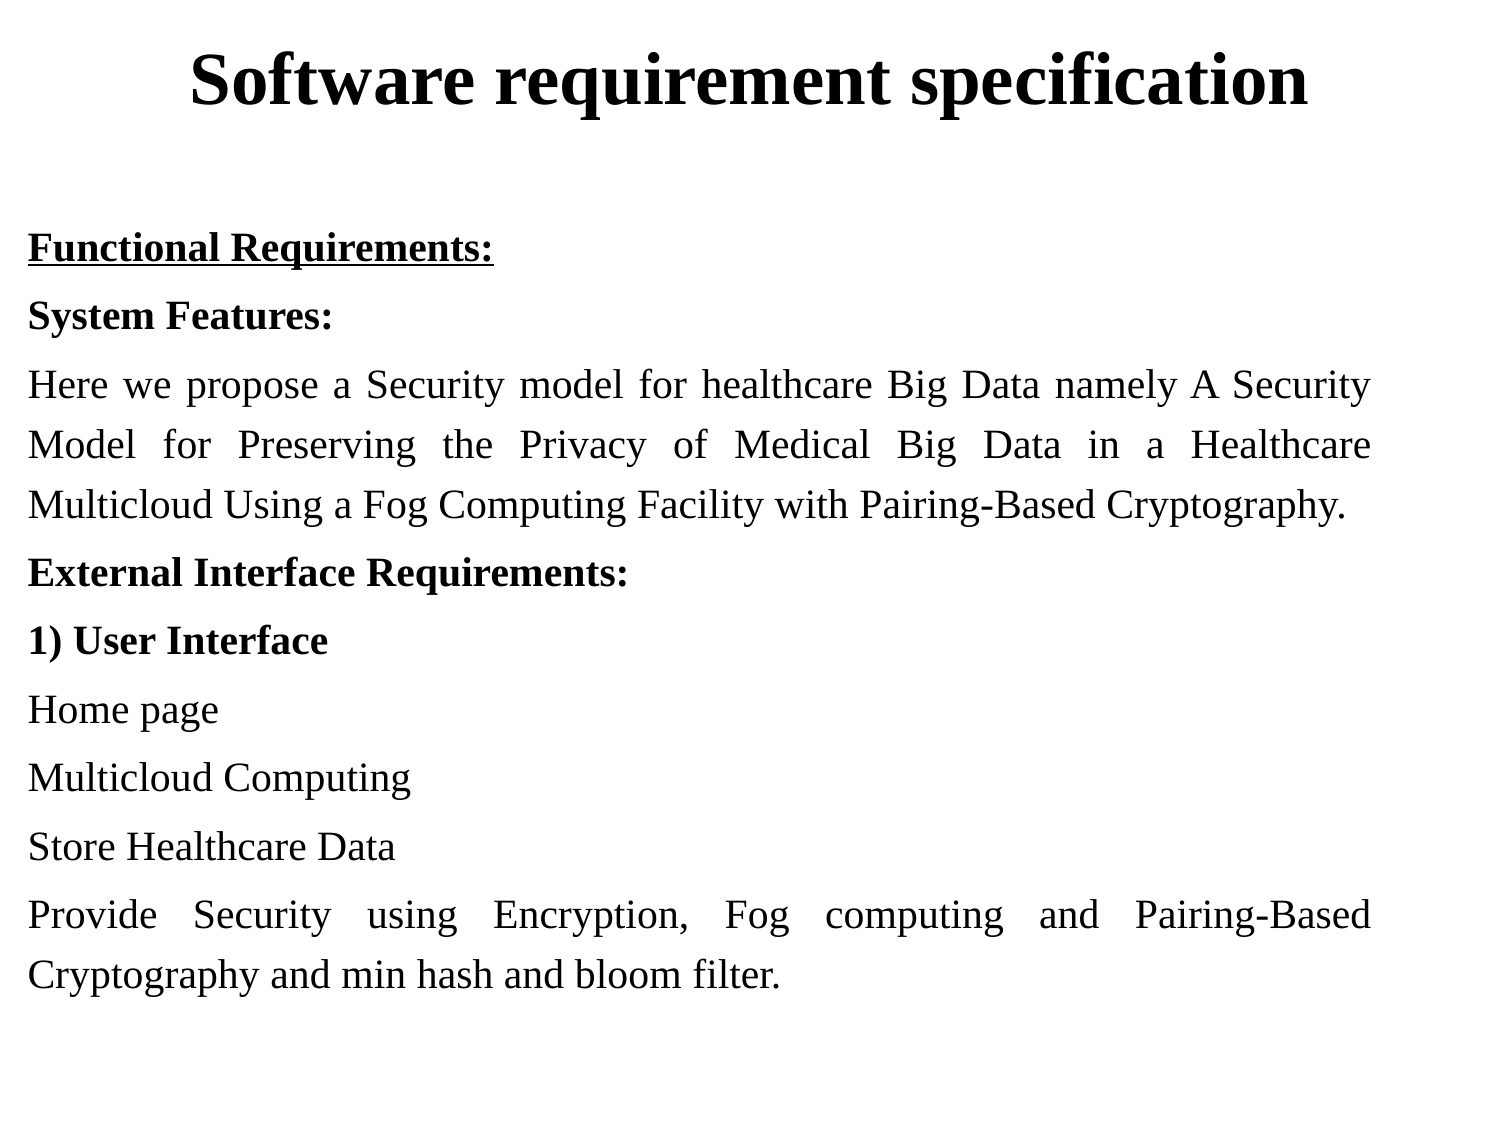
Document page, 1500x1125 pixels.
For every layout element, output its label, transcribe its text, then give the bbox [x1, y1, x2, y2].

title Software requirement specification [75, 0, 1425, 150]
list Functional Requirements: System Features: Here we propose a Security model for healthcare Big Data namely A Security Model for Preserving the Privacy of Medical Big Data in a Healthcare Multicloud Using a Fog Computing Facility with Pairing-Based Cryptography. External Interface Requirements: 1) User Interface Home page Multicloud Computing Store Healthcare Data Provide Security using Encryption, Fog computing and Pairing-Based Cryptography and min hash and bloom filter. [12, 212, 1388, 1050]
